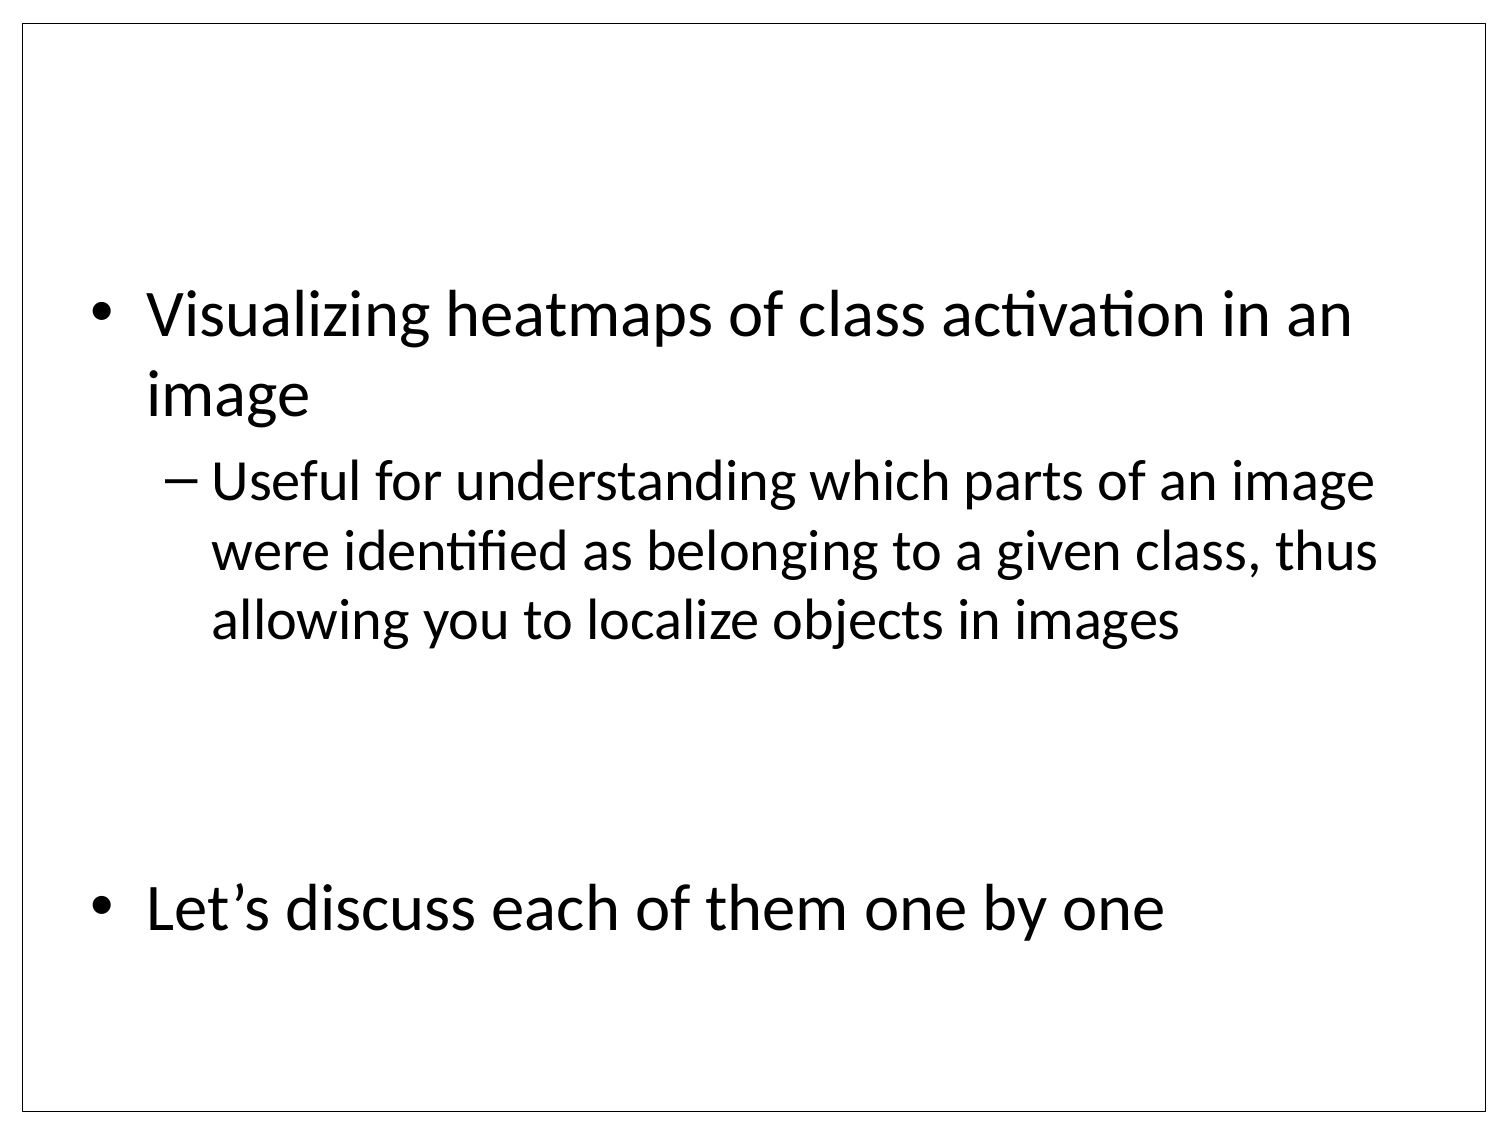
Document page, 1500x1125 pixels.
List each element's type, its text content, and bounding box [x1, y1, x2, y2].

list Visualizing heatmaps of class activation in an image Useful for understanding which parts of an image were identified as belonging to a given class, thus allowing you to localize objects in images Let’s discuss each of them one by one [75, 262, 1425, 1005]
